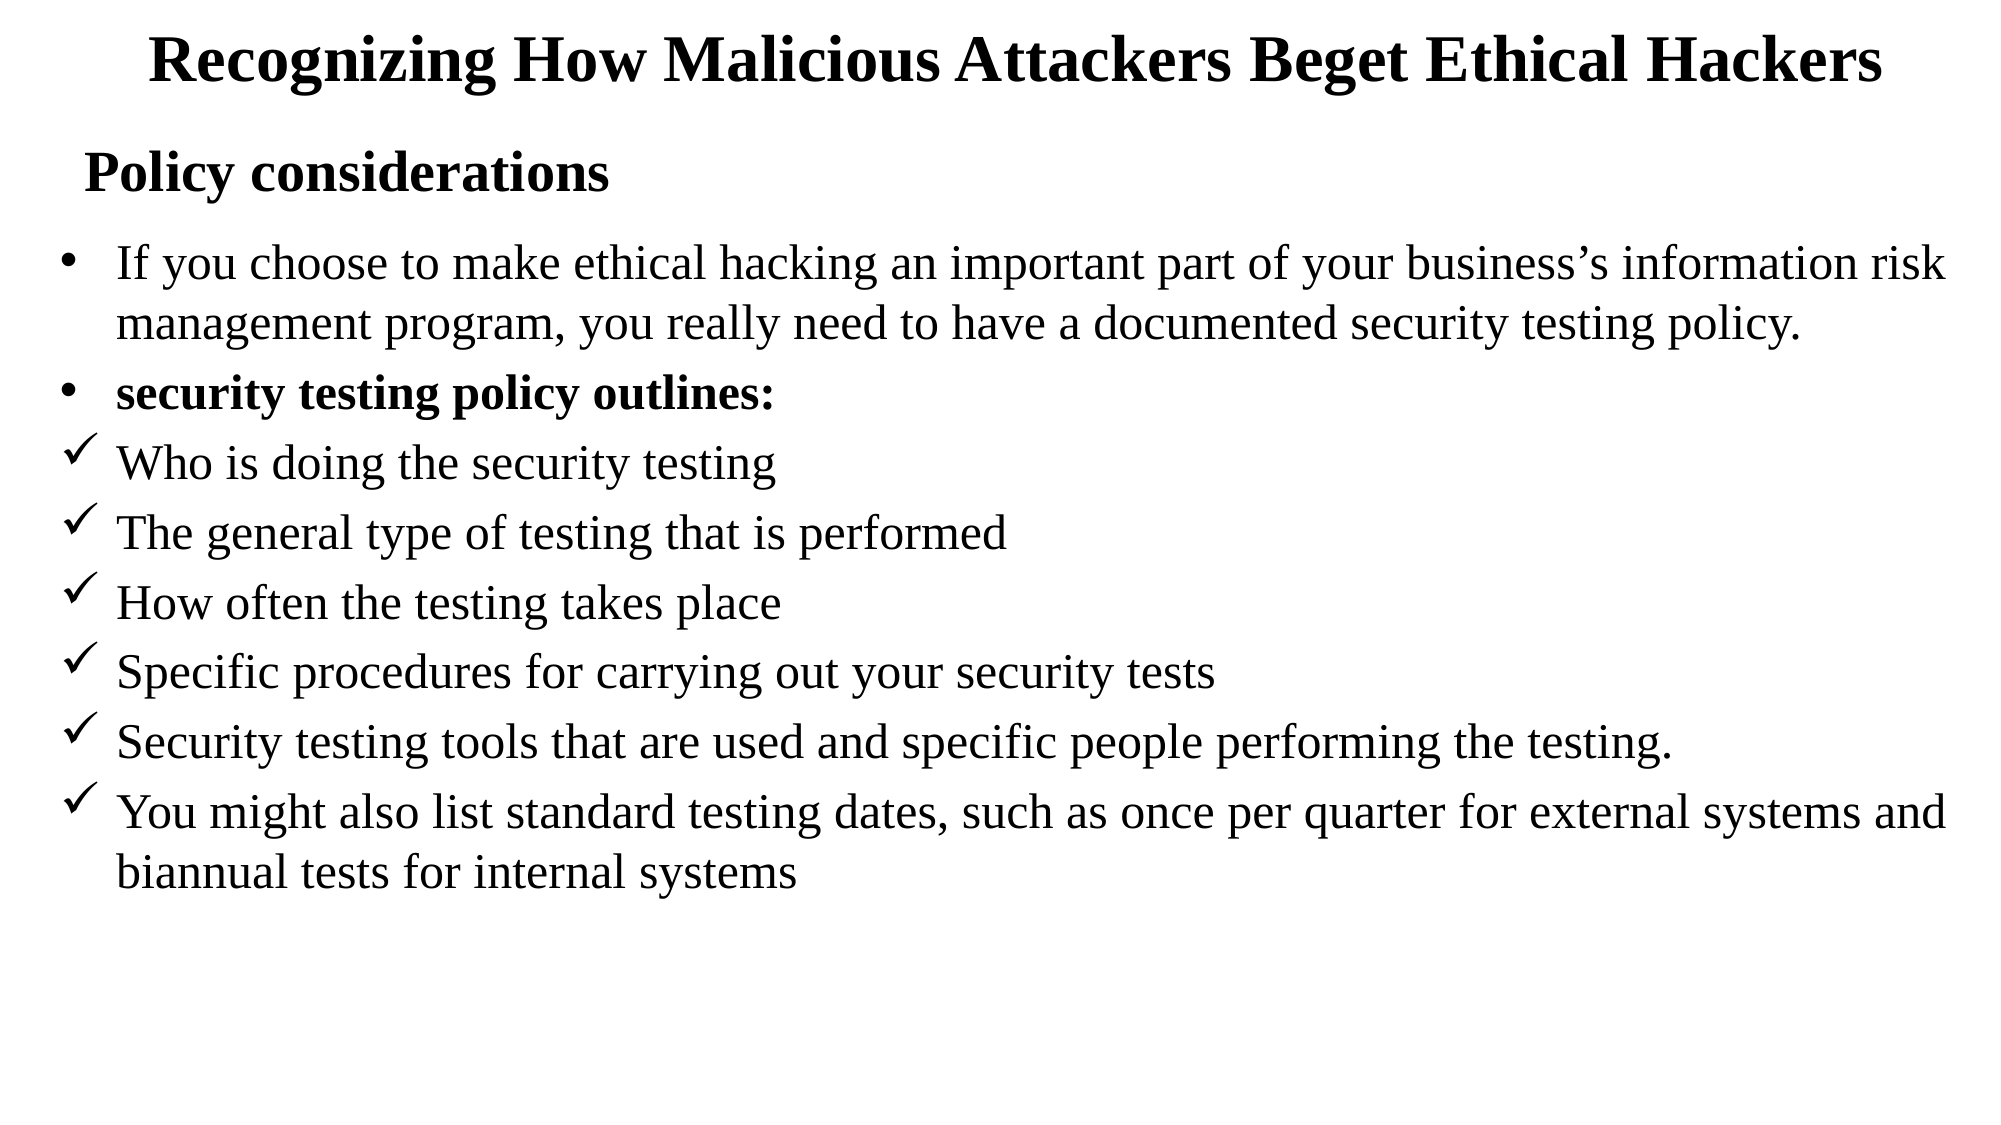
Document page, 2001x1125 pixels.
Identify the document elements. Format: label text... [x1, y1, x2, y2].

text_box Recognizing How Malicious Attackers Beget Ethical Hackers [17, 0, 2000, 110]
title Policy considerations [0, 109, 1783, 298]
list If you choose to make ethical hacking an important part of your business’s information risk management program, you really need to have a documented security testing policy. security testing policy outlines: Who is doing the security testing The general type of testing that is performed How often the testing takes place Specific procedures for carrying out your security tests Security testing tools that are used and specific people performing the testing. You might also list standard testing dates, such as once per quarter for external systems and biannual tests for internal systems [44, 221, 2000, 896]
